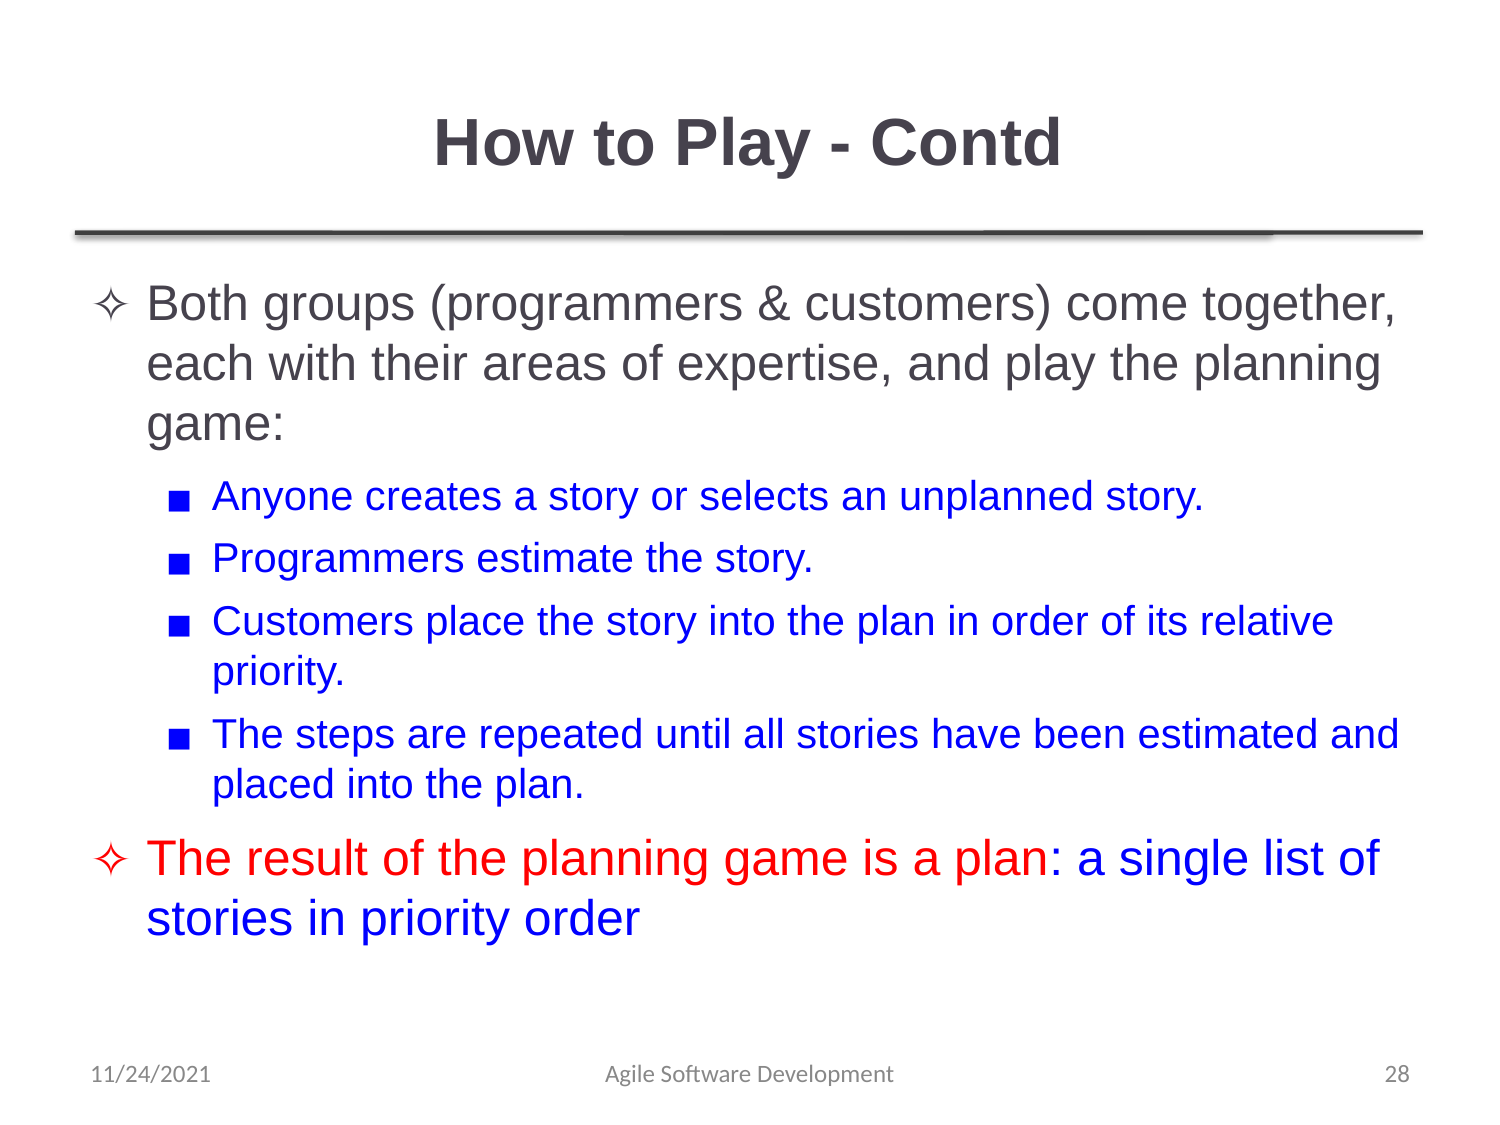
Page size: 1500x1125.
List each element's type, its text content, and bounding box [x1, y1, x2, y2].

title How to Play - Contd [75, 45, 1423, 233]
footer Agile Software Development [512, 1042, 988, 1103]
slide_number ‹#› [1074, 1042, 1425, 1103]
list Both groups (programmers & customers) come together, each with their areas of expertise, and play the planning game: Anyone creates a story or selects an unplanned story. Programmers estimate the story. Customers place the story into the plan in order of its relative priority. The steps are repeated until all stories have been estimated and placed into the plan. The result of the planning game is a plan: a single list of stories in priority order [75, 262, 1425, 1005]
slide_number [75, 1042, 425, 1103]
